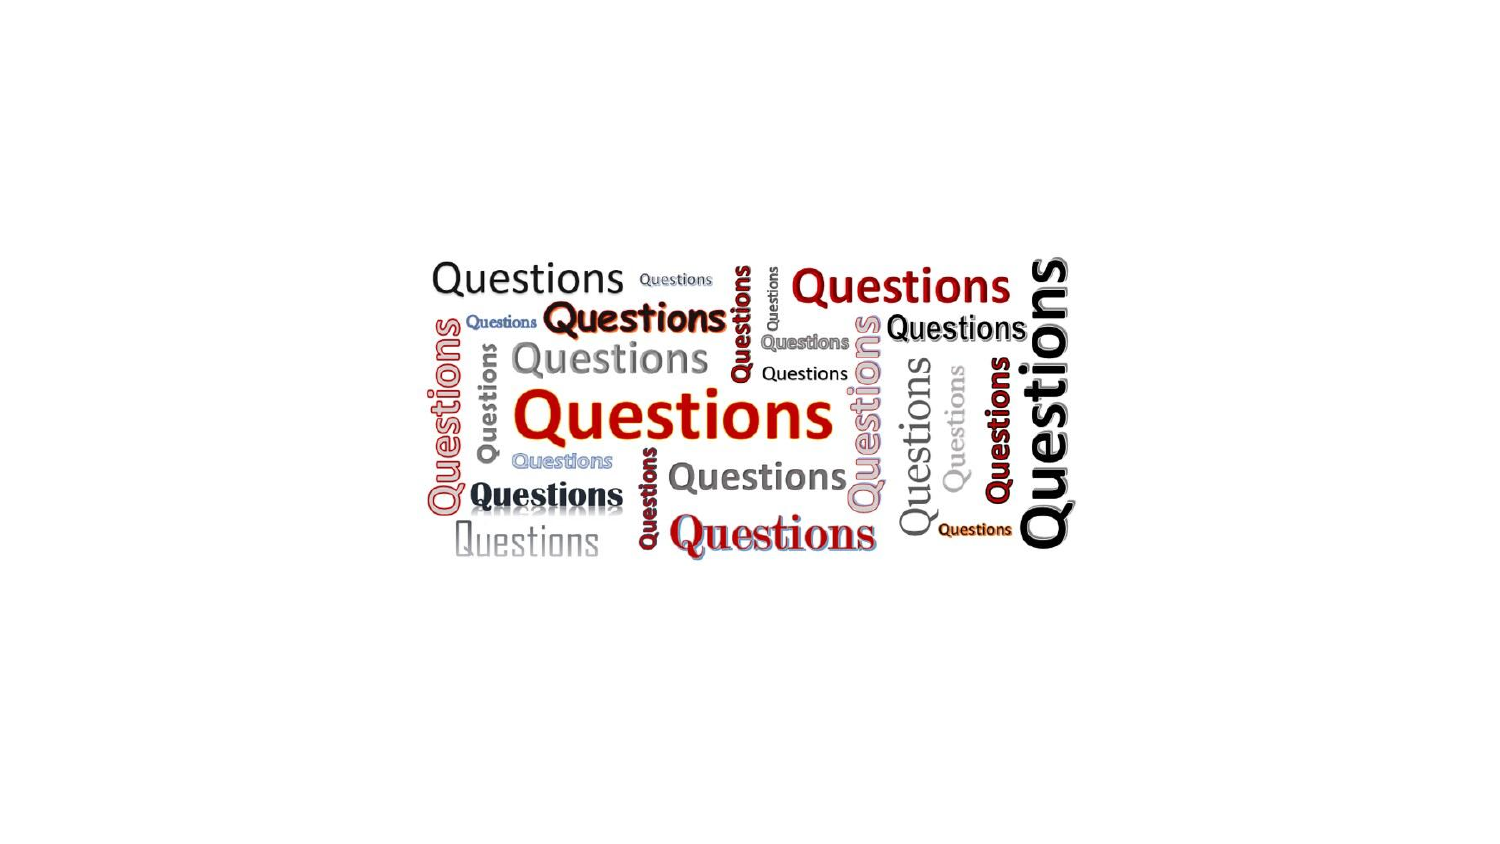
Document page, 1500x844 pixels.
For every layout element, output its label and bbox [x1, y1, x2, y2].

picture [417, 251, 1083, 566]
